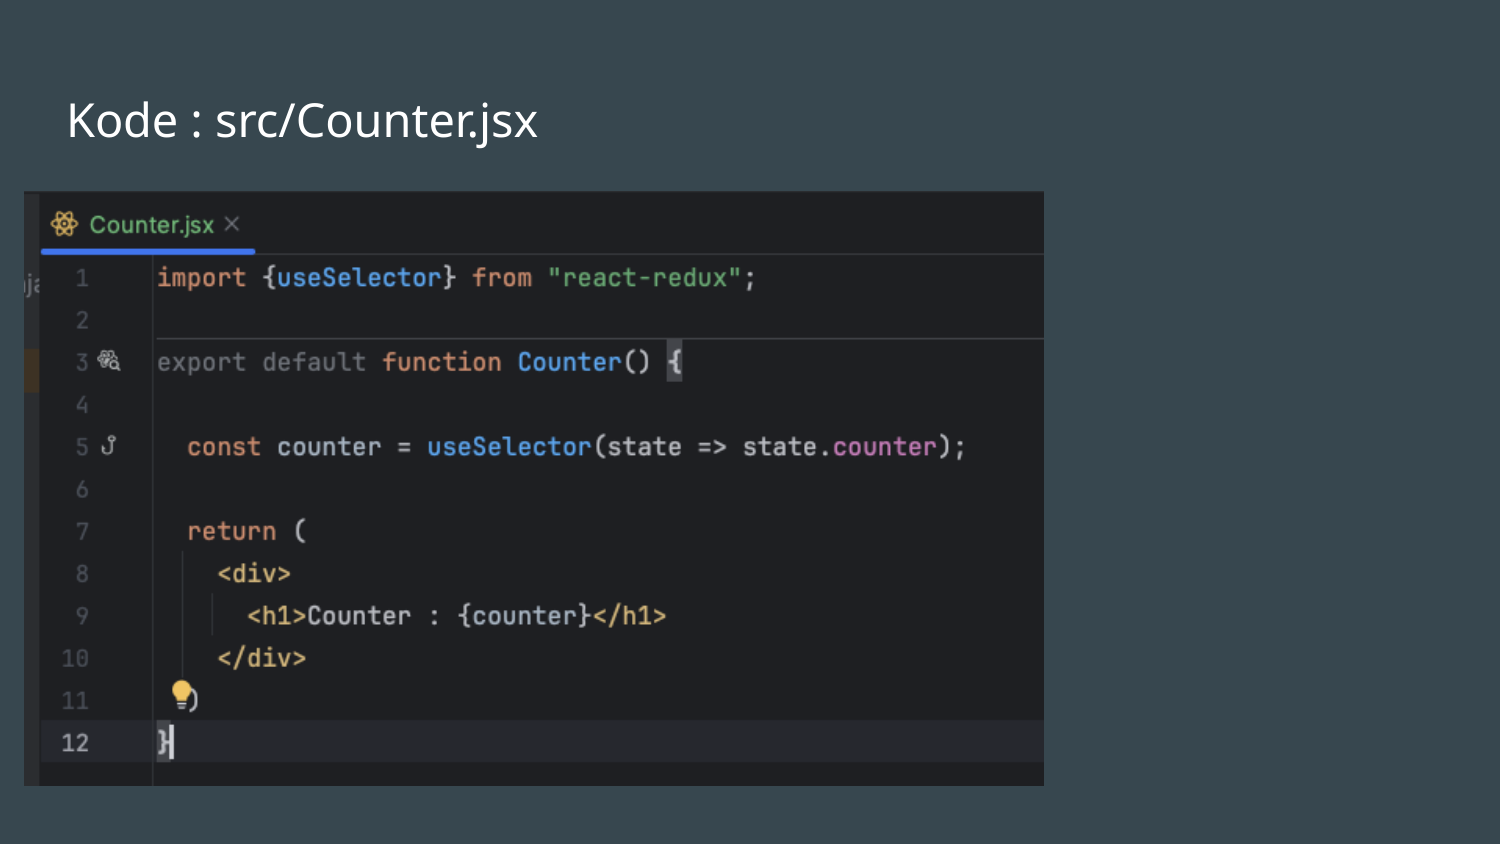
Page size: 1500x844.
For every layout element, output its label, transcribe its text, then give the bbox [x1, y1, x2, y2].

title Kode : src/Counter.jsx [51, 72, 1449, 167]
picture [24, 191, 1044, 786]
